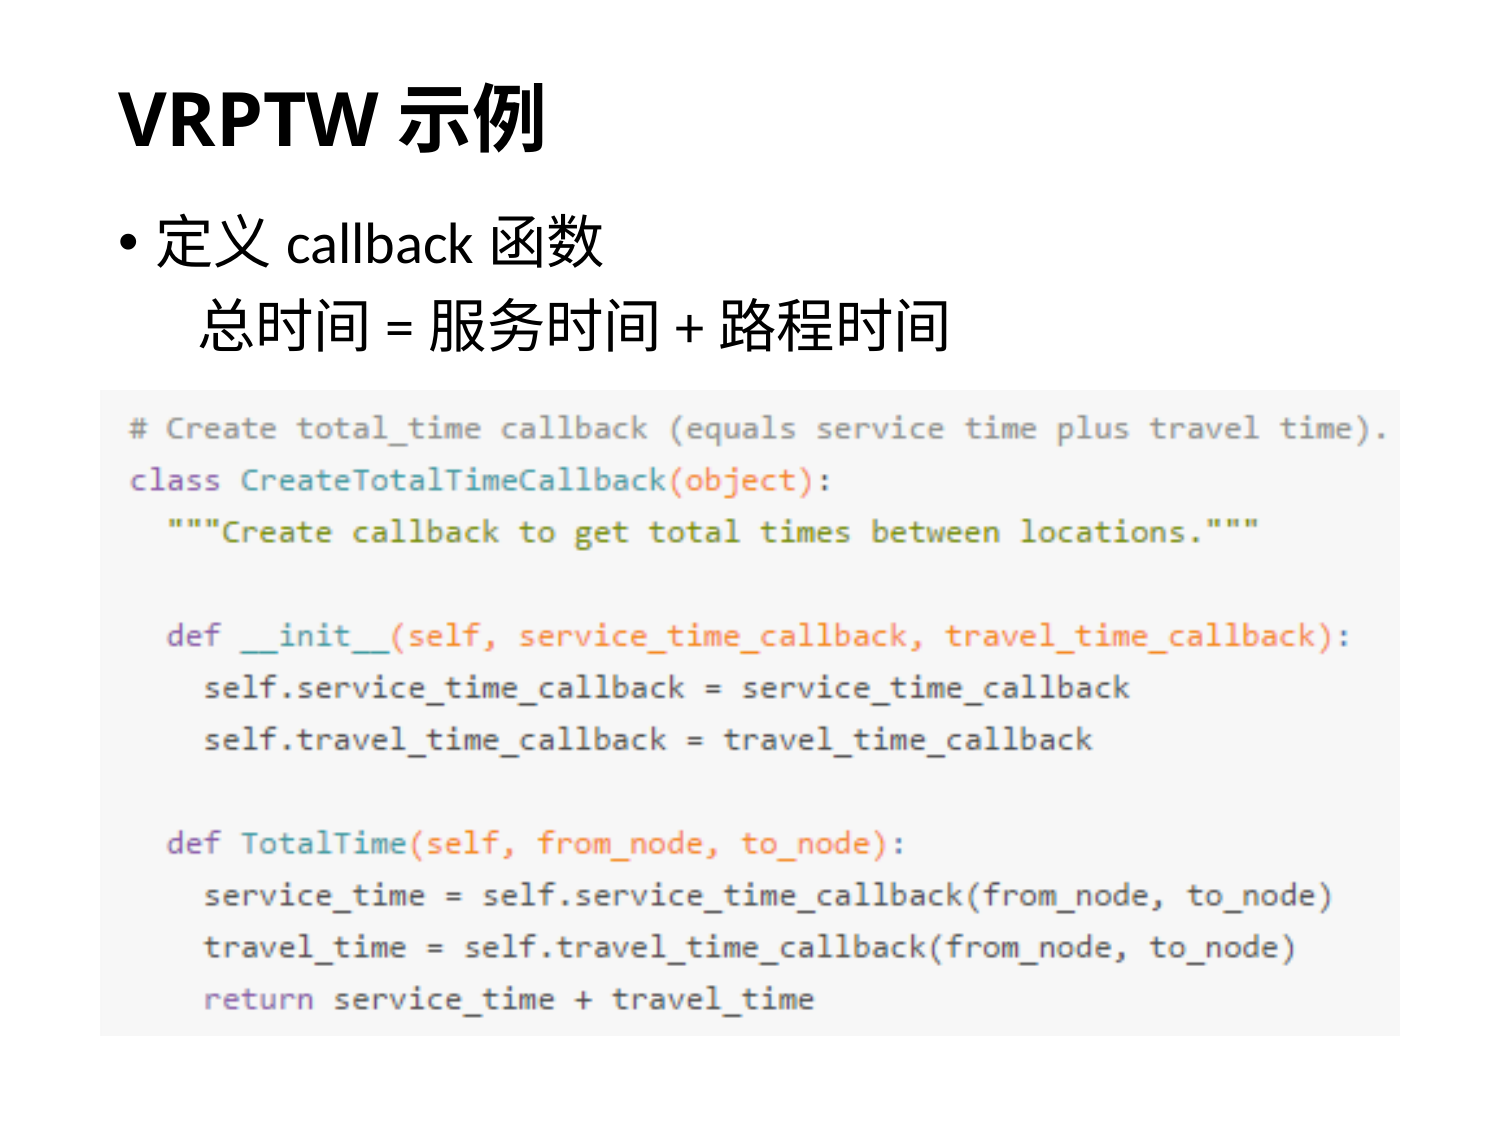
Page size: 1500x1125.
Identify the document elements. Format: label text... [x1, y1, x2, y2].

list 定义callback函数 总时间=服务时间+路程时间 [103, 206, 1397, 390]
title VRPTW示例 [103, 59, 1105, 184]
picture [100, 390, 1400, 1036]
